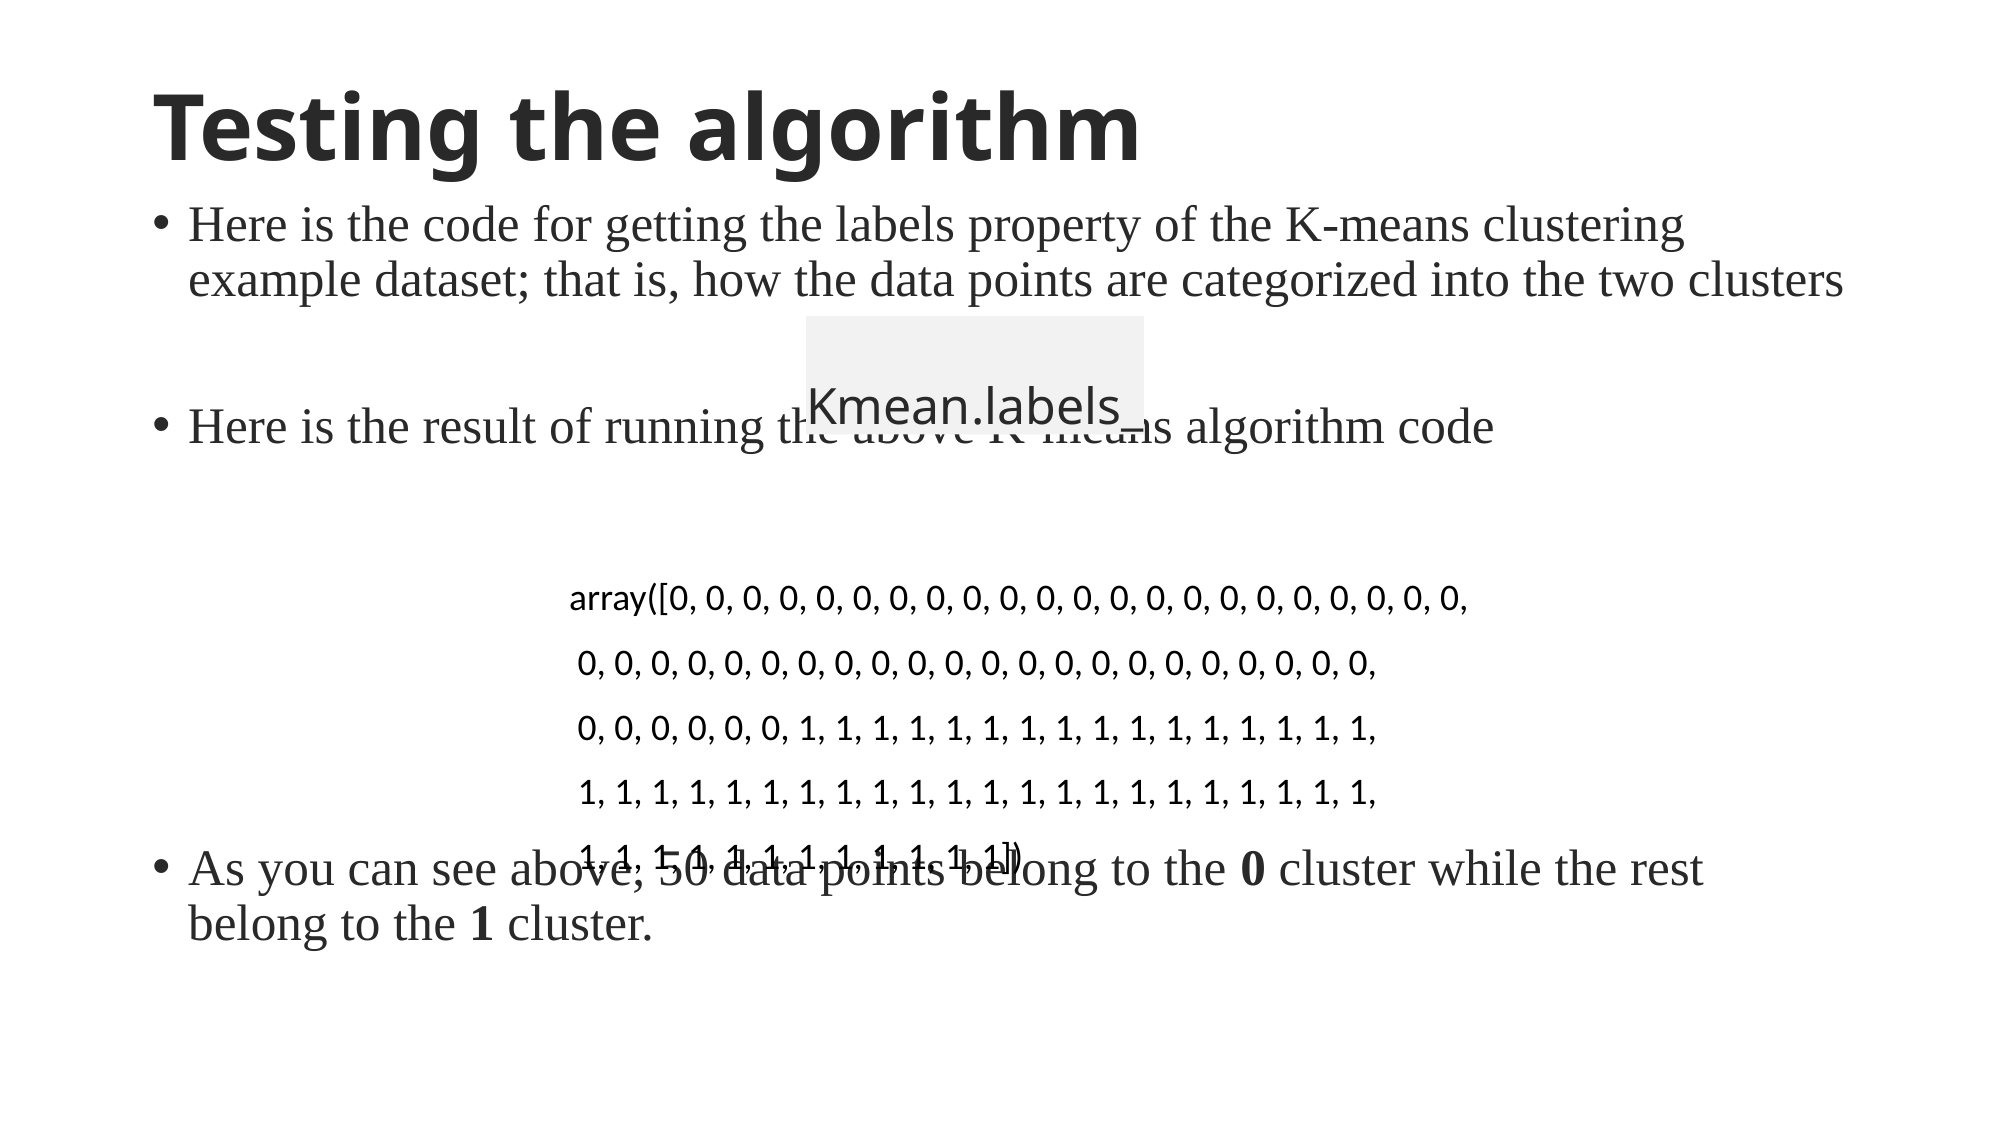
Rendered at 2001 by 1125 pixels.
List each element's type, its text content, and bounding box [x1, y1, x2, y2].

text_box array([0, 0, 0, 0, 0, 0, 0, 0, 0, 0, 0, 0, 0, 0, 0, 0, 0, 0, 0, 0, 0, 0, 0, 0, 0, 0, 0, 0, 0, 0, 0, 0, 0, 0, 0, 0, 0, 0, 0, 0, 0, 0, 0, 0, 0, 0, 0, 0, 0, 0, 1, 1, 1, 1, 1, 1, 1, 1, 1, 1, 1, 1, 1, 1, 1, 1, 1, 1, 1, 1, 1, 1, 1, 1, 1, 1, 1, 1, 1, 1, 1, 1, 1, 1, 1, 1, 1, 1, 1, 1, 1, 1, 1, 1, 1, 1, 1, 1, 1, 1]) [554, 562, 1555, 885]
title Testing the algorithm [137, 22, 1863, 189]
text_box Kmean.labels_ [806, 316, 1144, 435]
list Here is the code for getting the labels property of the K-means clustering example dataset; that is, how the data points are categorized into the two clusters Here is the result of running the above K-means algorithm code As you can see above, 50 data points belong to the 0 cluster while the rest belong to the 1 cluster. [137, 189, 1863, 1014]
